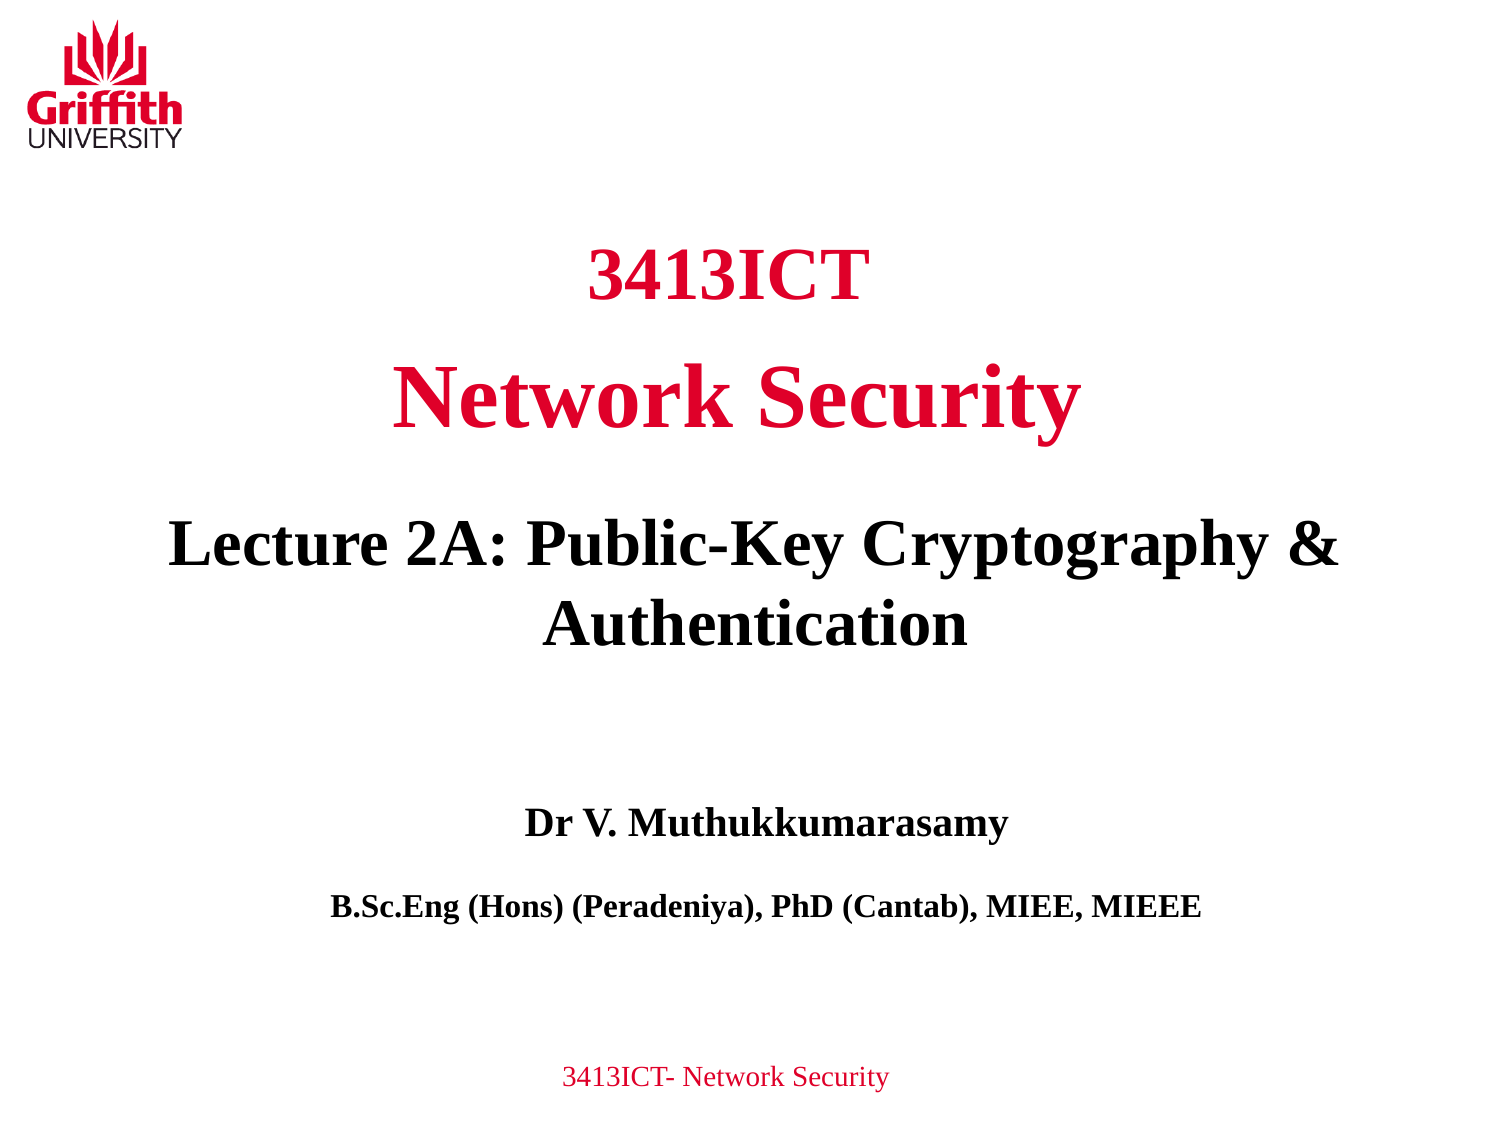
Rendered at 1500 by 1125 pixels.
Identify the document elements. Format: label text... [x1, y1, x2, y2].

text_box Dr V. Muthukkumarasamy B.Sc.Eng (Hons) (Peradeniya), PhD (Cantab), MIEE, MIEEE [242, 786, 1292, 985]
picture [23, 15, 186, 151]
footer 3413ICT- Network Security [430, 1049, 1022, 1101]
subtitle Lecture 2A: Public-Key Cryptography & Authentication [64, 491, 1448, 780]
title 3413ICT Network Security [100, 184, 1376, 469]
